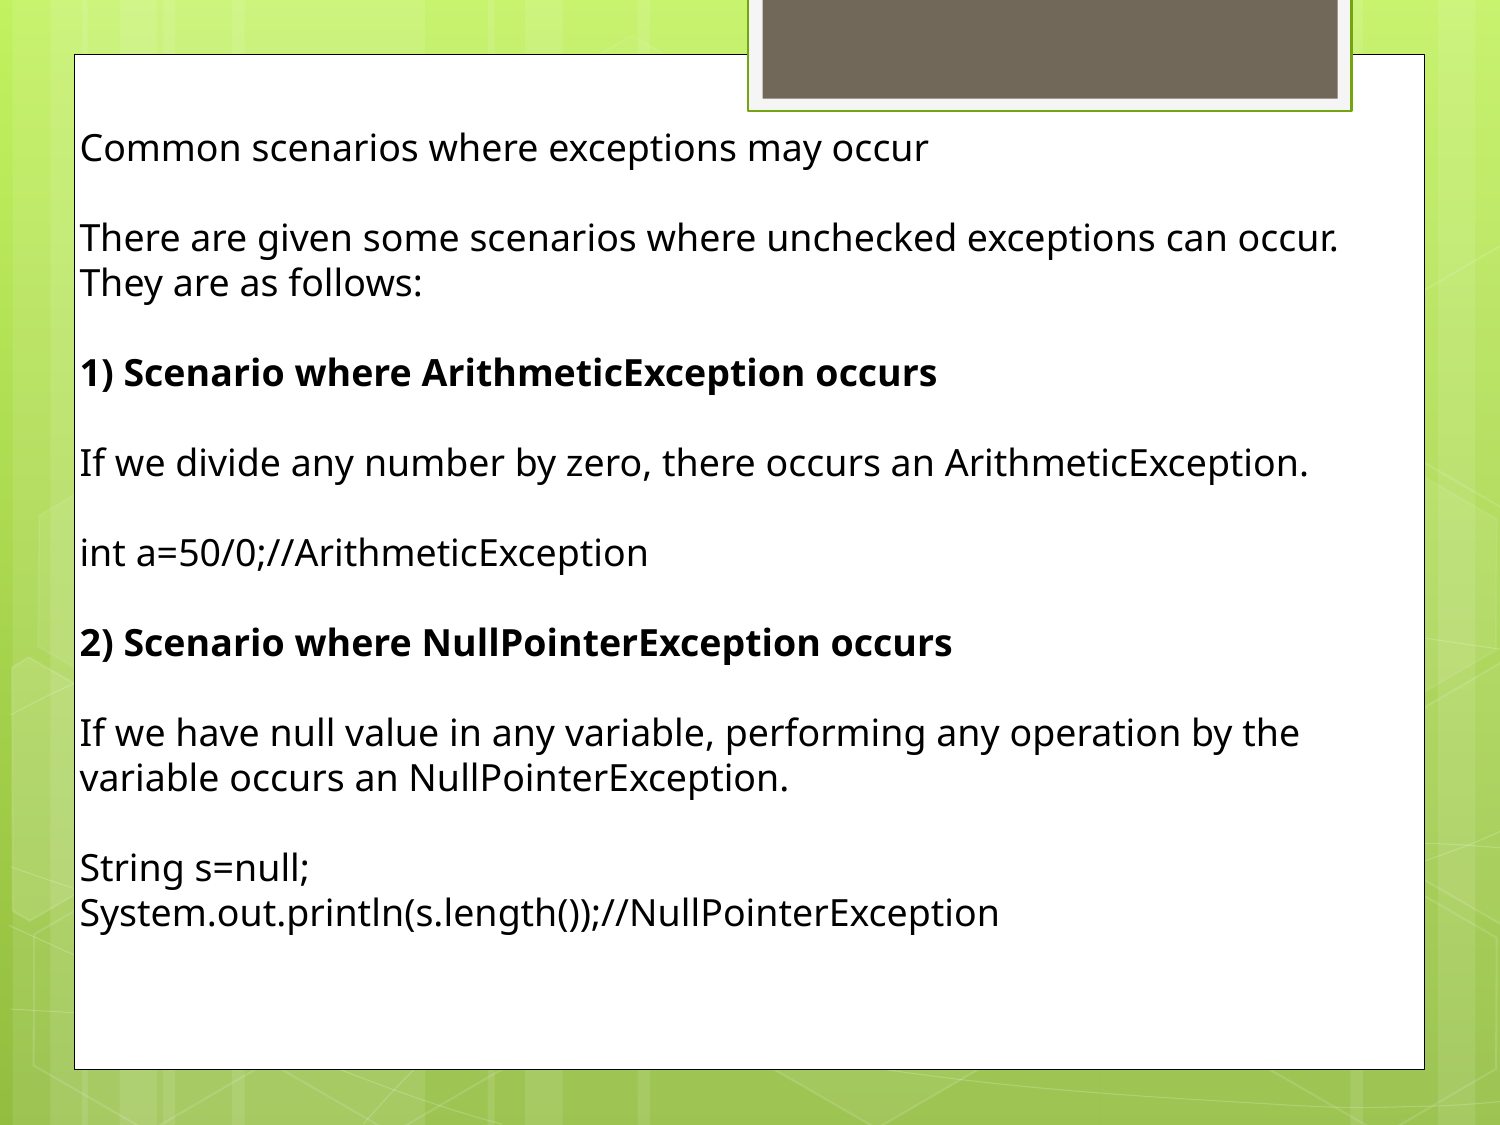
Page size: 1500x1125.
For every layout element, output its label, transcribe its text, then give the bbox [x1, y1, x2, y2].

text_box Common scenarios where exceptions may occur There are given some scenarios where unchecked exceptions can occur. They are as follows: 1) Scenario where ArithmeticException occurs If we divide any number by zero, there occurs an ArithmeticException. int a=50/0;//ArithmeticException 2) Scenario where NullPointerException occurs If we have null value in any variable, performing any operation by the variable occurs an NullPointerException. String s=null; System.out.println(s.length());//NullPointerException [64, 0, 1412, 1076]
